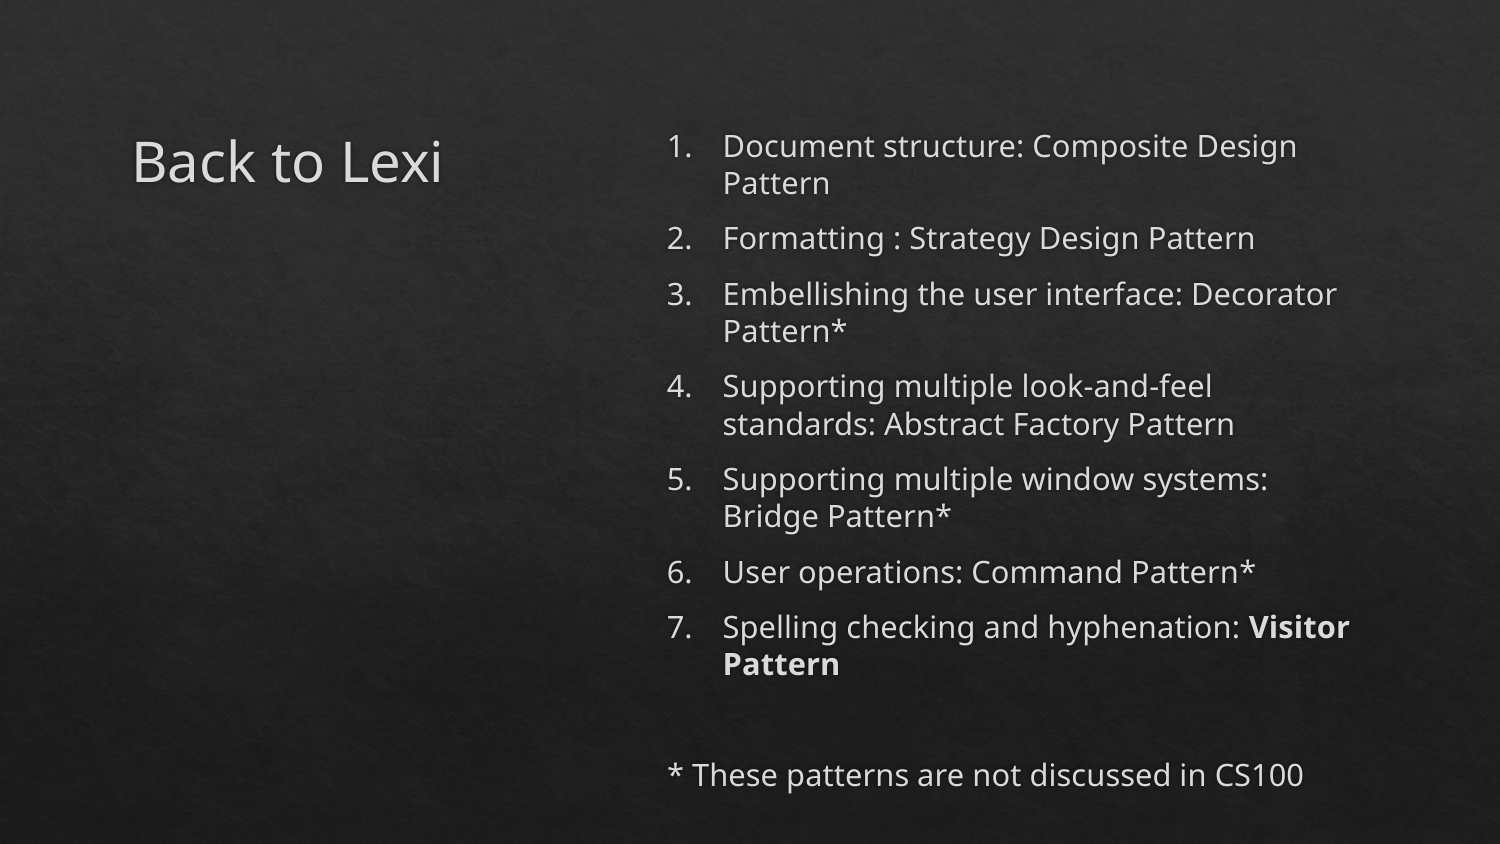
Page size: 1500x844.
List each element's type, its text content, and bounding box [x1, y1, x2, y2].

list Document structure: Composite Design Pattern Formatting : Strategy Design Pattern Embellishing the user interface: Decorator Pattern* Supporting multiple look-and-feel standards: Abstract Factory Pattern Supporting multiple window systems: Bridge Pattern* User operations: Command Pattern* Spelling checking and hyphenation: Visitor Pattern * These patterns are not discussed in CS100 [633, 118, 1387, 805]
title Back to Lexi [77, 118, 498, 681]
picture [0, 0, 1500, 844]
